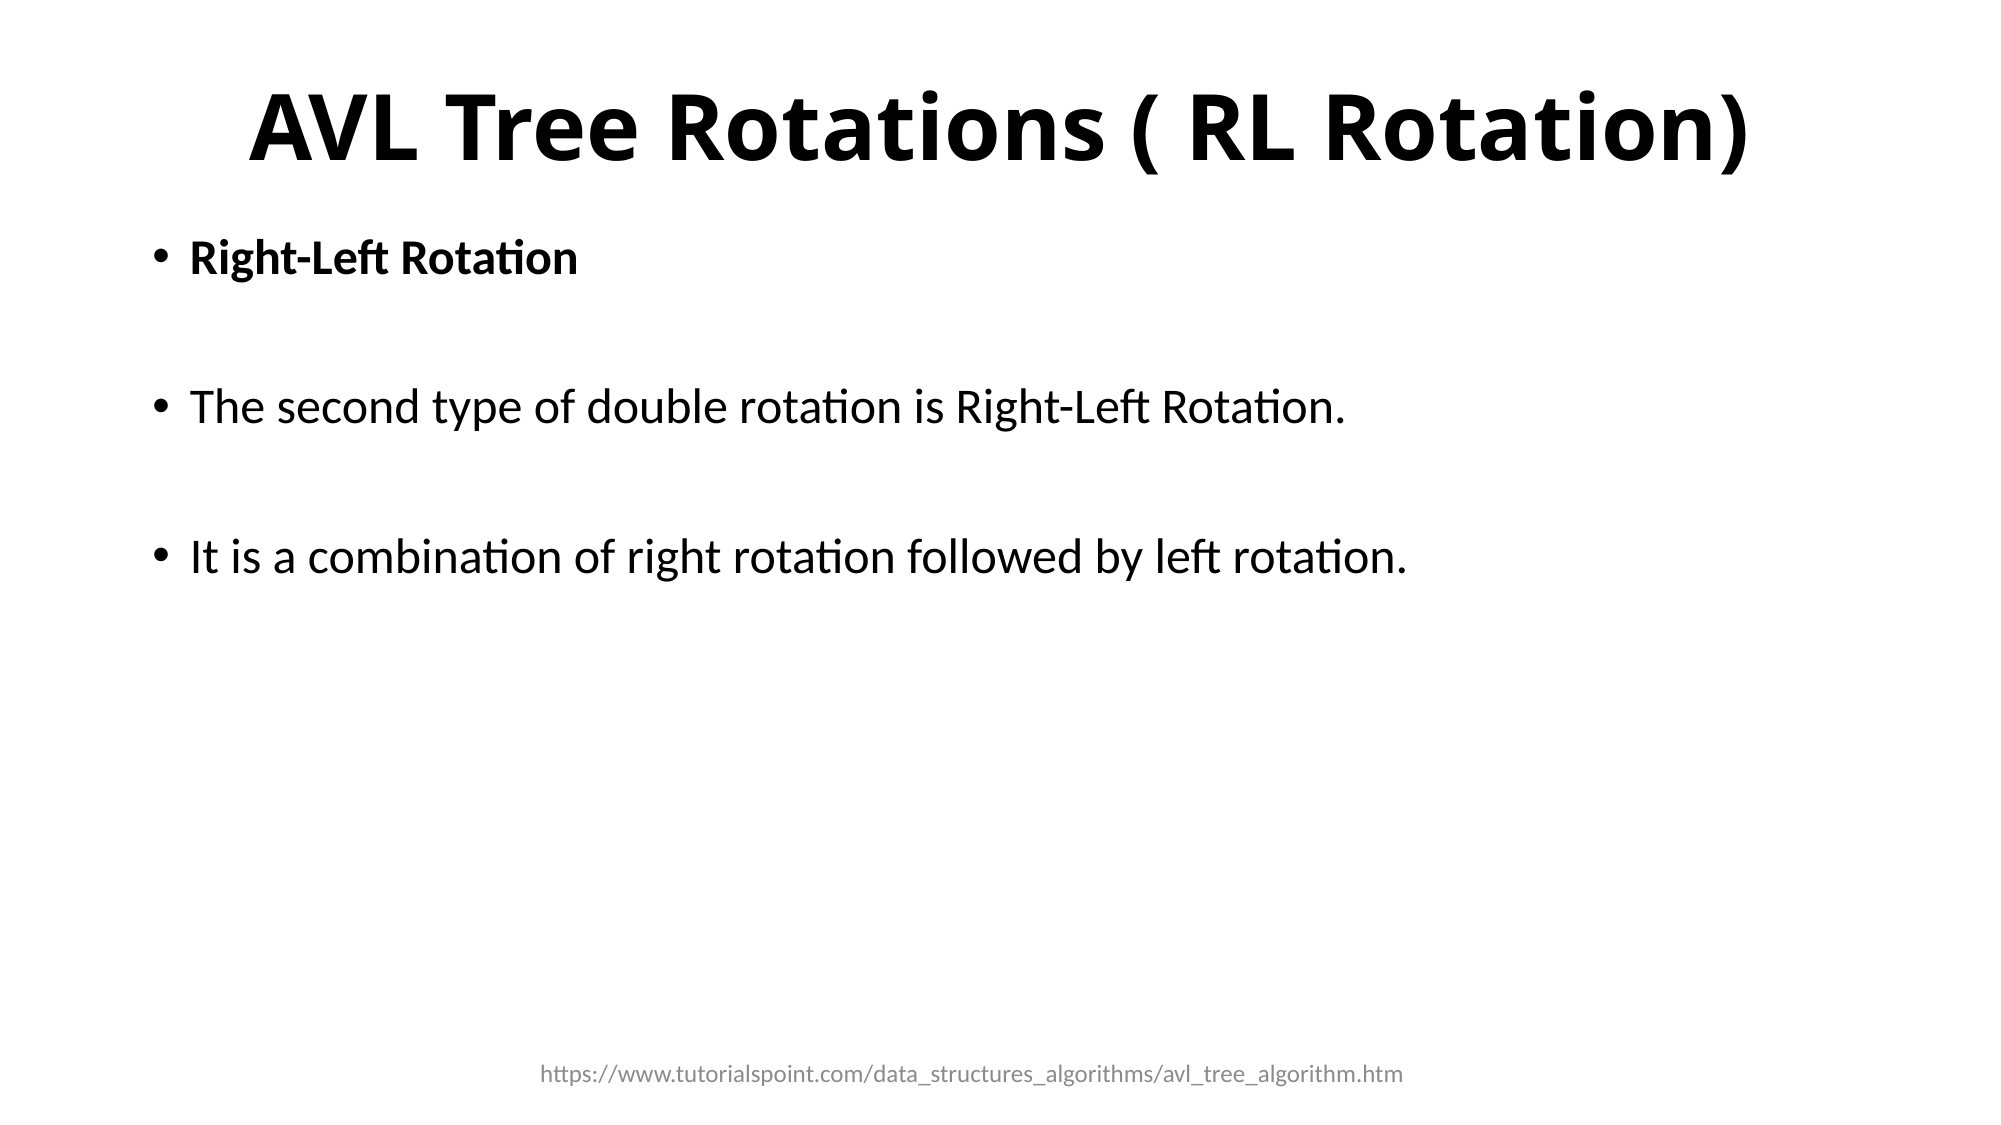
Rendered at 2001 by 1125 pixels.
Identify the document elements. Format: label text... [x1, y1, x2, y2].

title AVL Tree Rotations ( RL Rotation) [137, 59, 1863, 202]
list Right-Left Rotation The second type of double rotation is Right-Left Rotation. It is a combination of right rotation followed by left rotation. [137, 223, 1863, 1022]
footer https://www.tutorialspoint.com/data_structures_algorithms/avl_tree_algorithm.htm [246, 1042, 1700, 1103]
